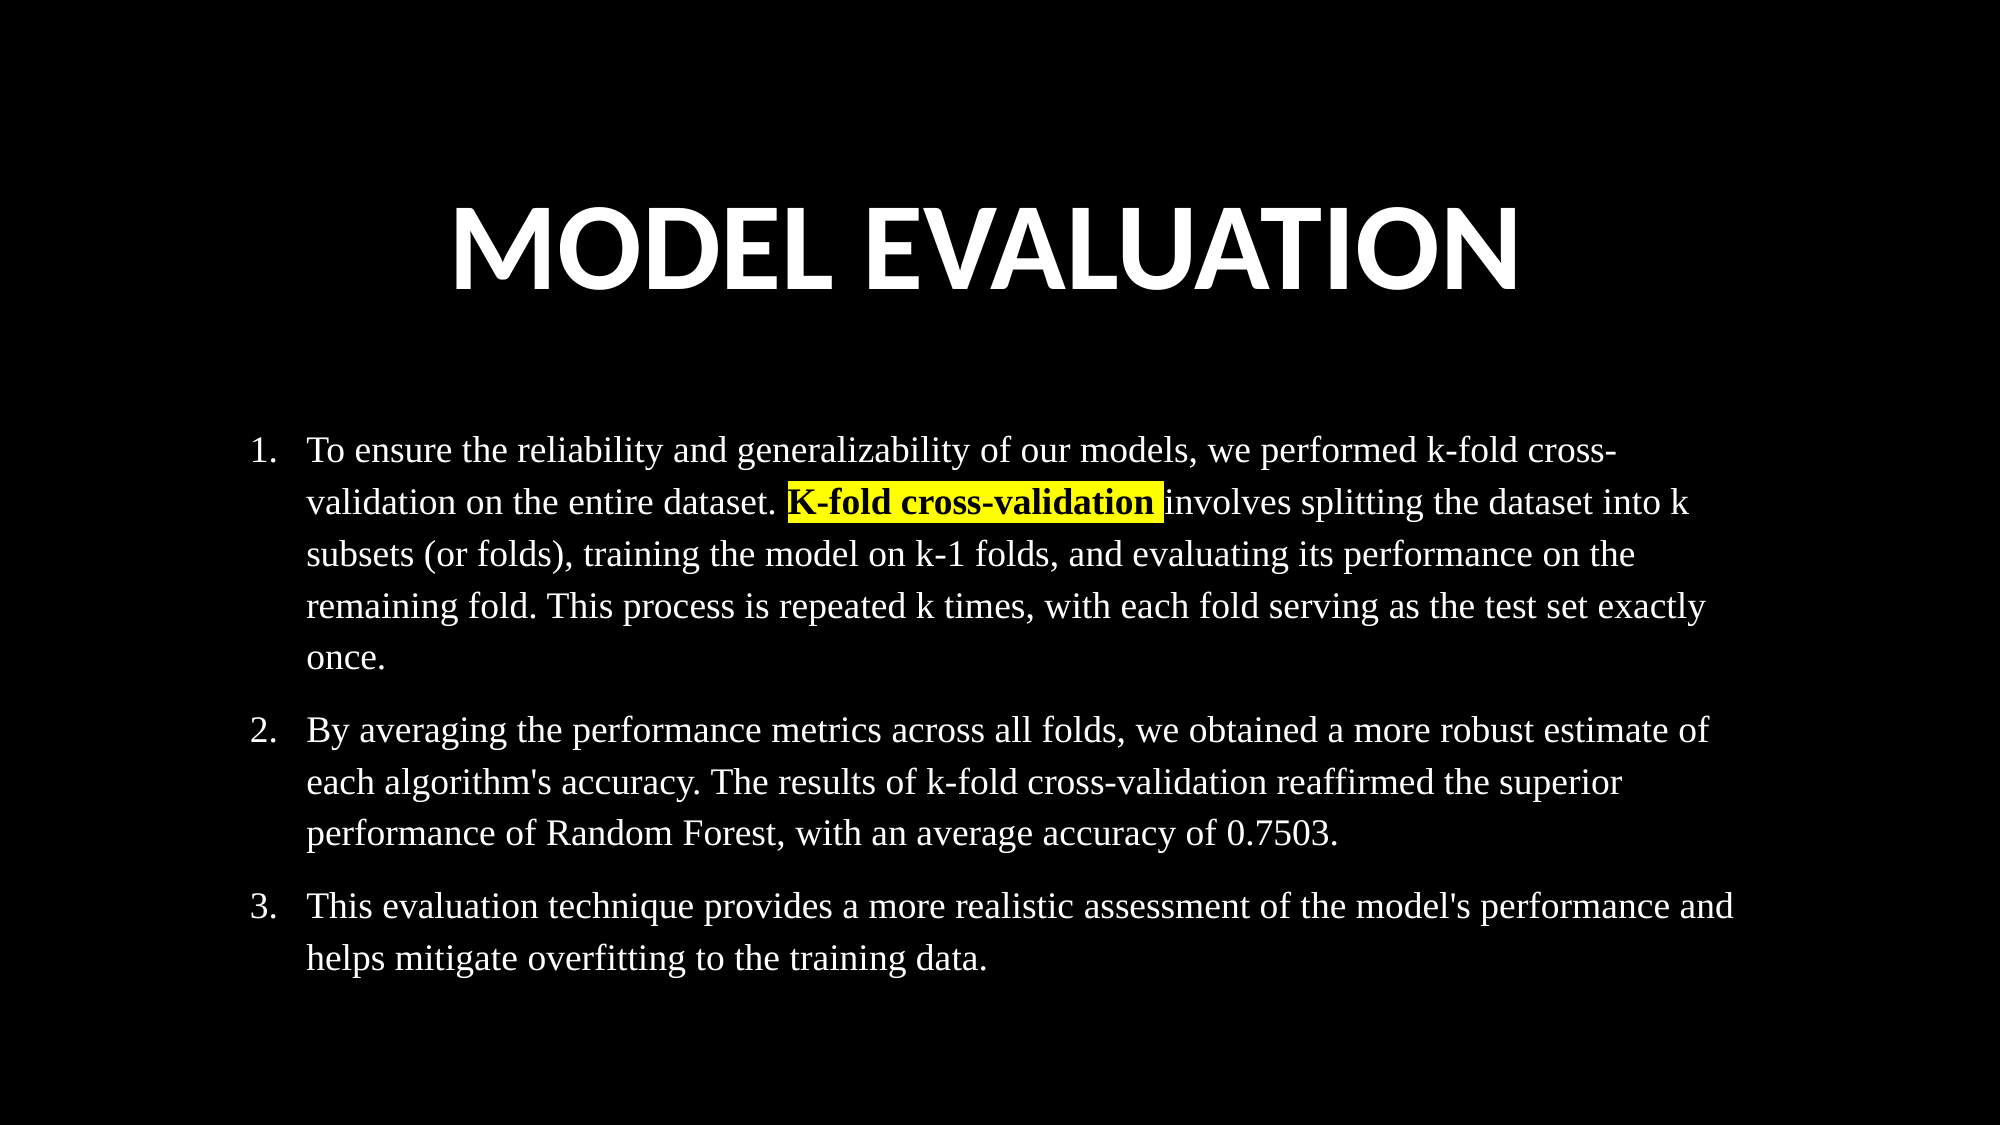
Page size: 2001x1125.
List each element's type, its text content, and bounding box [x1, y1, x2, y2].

title MODEL EVALUATION [249, 82, 1750, 411]
text_box To ensure the reliability and generalizability of our models, we performed k-fold cross-validation on the entire dataset. K-fold cross-validation involves splitting the dataset into k subsets (or folds), training the model on k-1 folds, and evaluating its performance on the remaining fold. This process is repeated k times, with each fold serving as the test set exactly once. By averaging the performance metrics across all folds, we obtained a more robust estimate of each algorithm's accuracy. The results of k-fold cross-validation reaffirmed the superior performance of Random Forest, with an average accuracy of 0.7503. This evaluation technique provides a more realistic assessment of the model's performance and helps mitigate overfitting to the training data. [235, 411, 1765, 986]
subtitle [174, 424, 1826, 1024]
